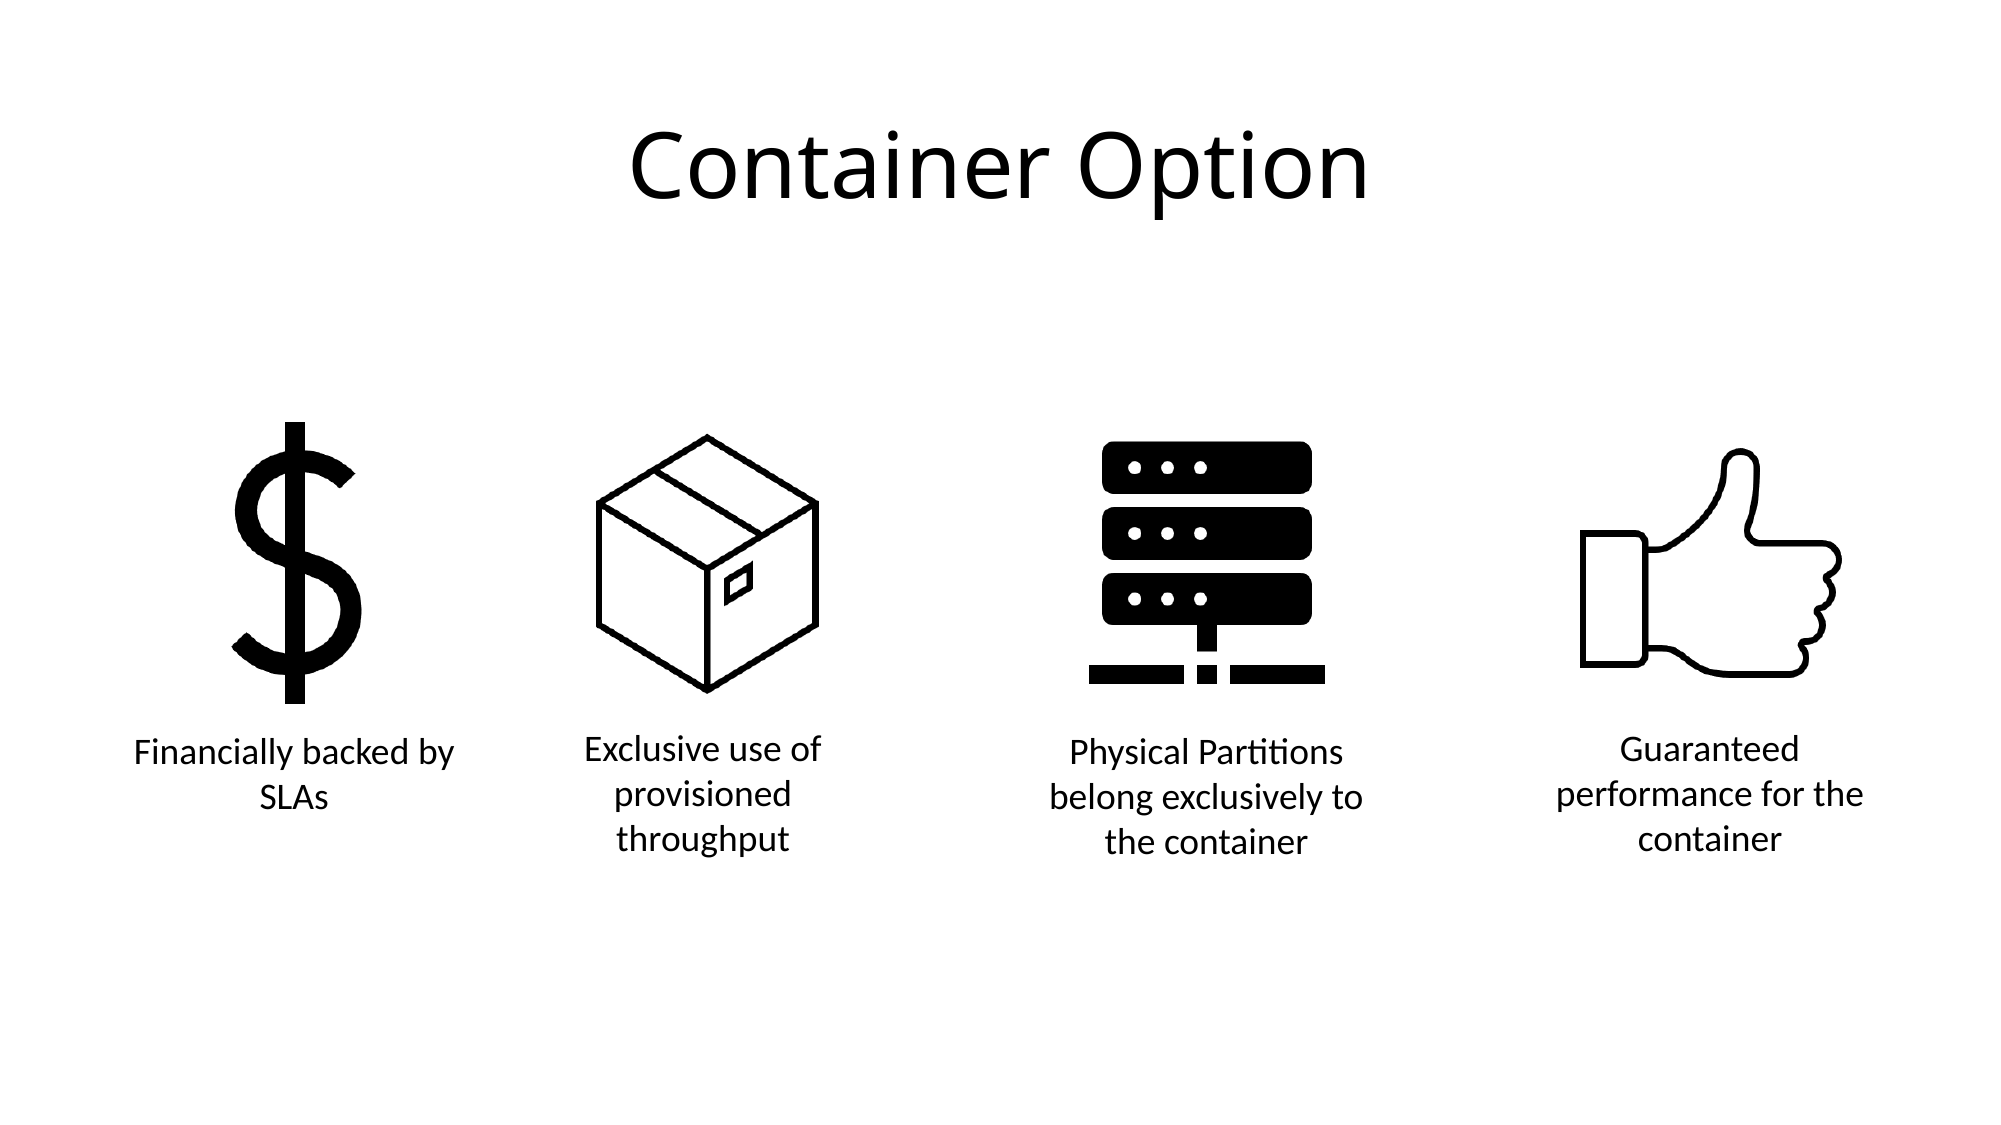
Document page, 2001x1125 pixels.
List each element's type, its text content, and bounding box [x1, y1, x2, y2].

text_box Guaranteed performance for the container [1534, 717, 1886, 867]
picture [1049, 405, 1364, 720]
picture [546, 405, 861, 720]
text_box Financially backed by SLAs [118, 719, 471, 825]
picture [1553, 405, 1868, 720]
picture [137, 405, 452, 720]
text_box Exclusive use of provisioned throughput [527, 717, 879, 867]
title Container Option [137, 59, 1863, 278]
text_box Physical Partitions belong exclusively to the container [1030, 719, 1383, 870]
